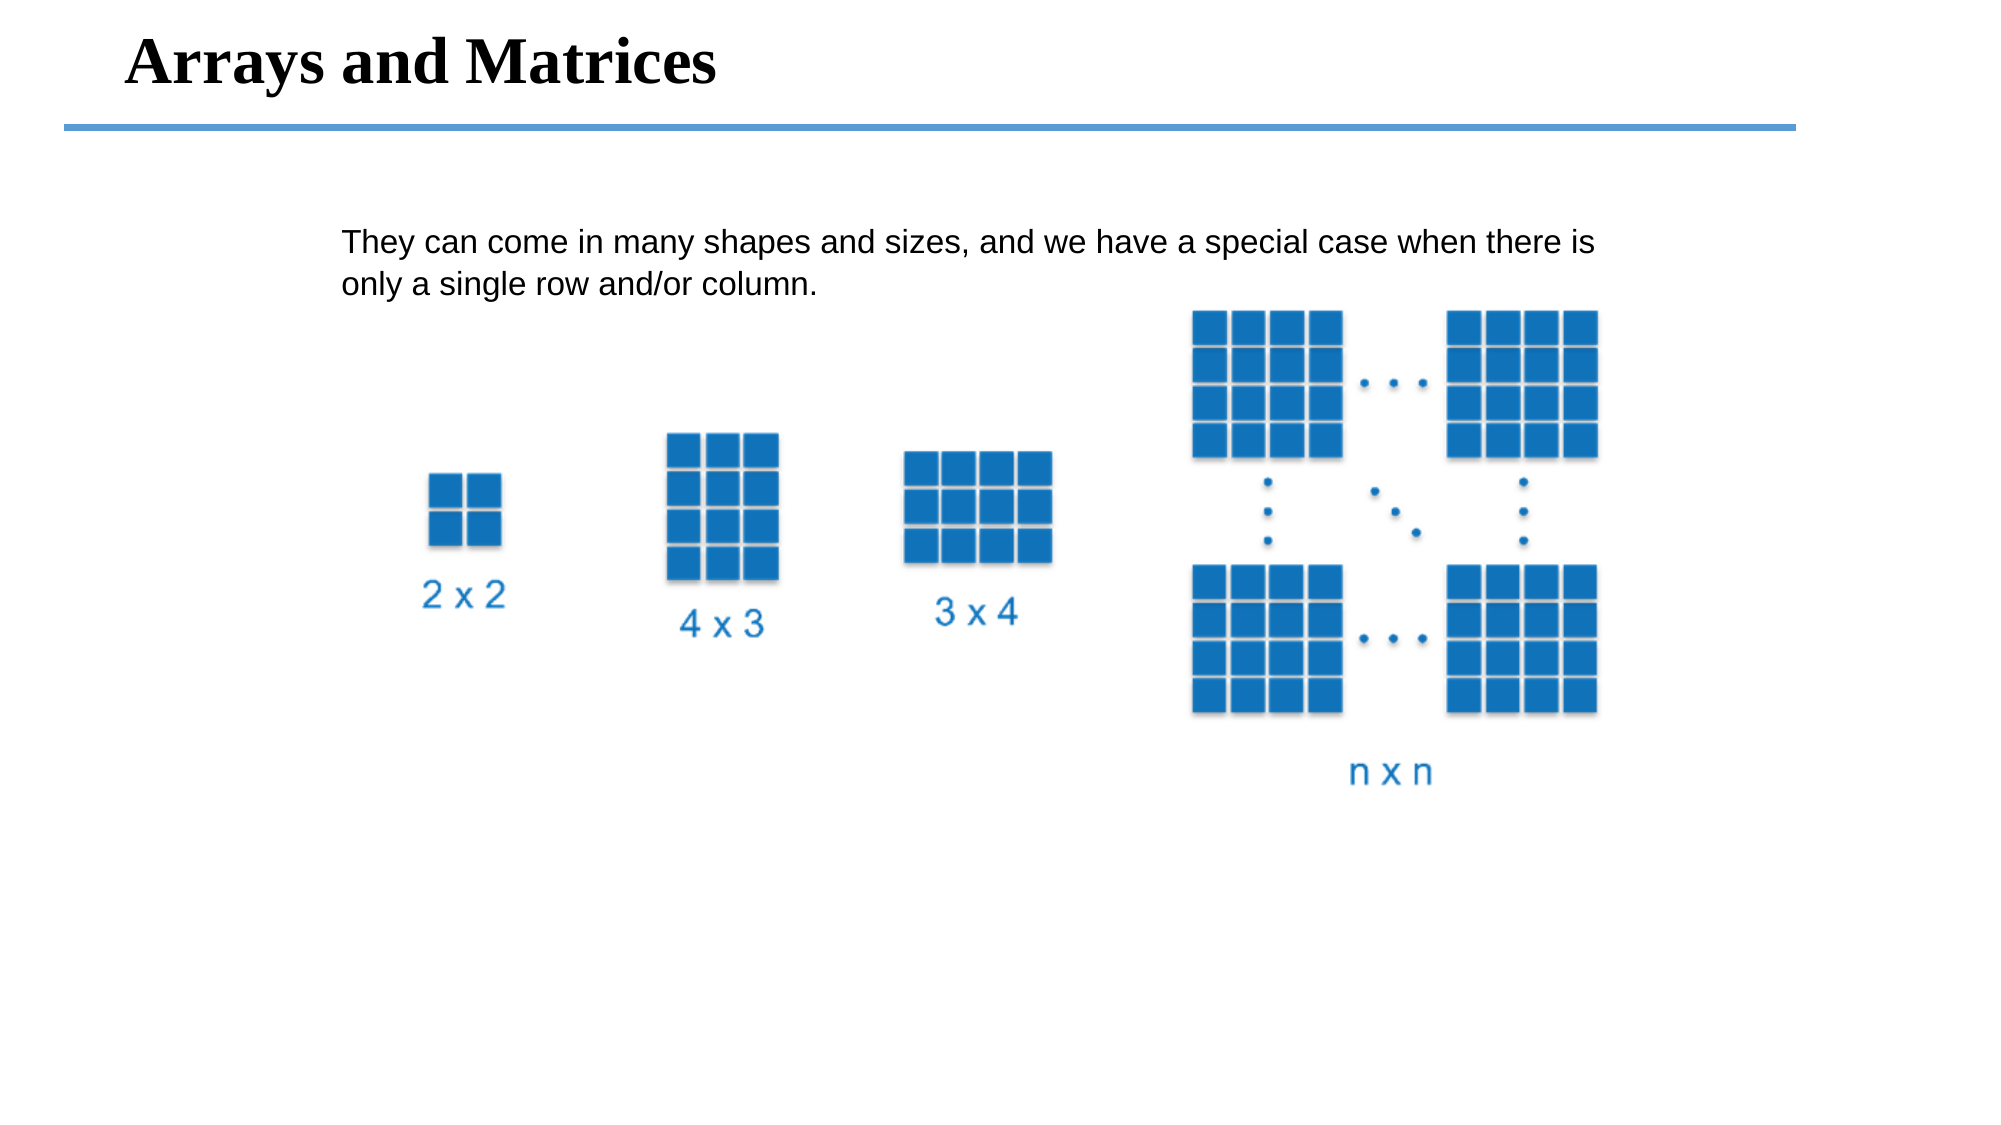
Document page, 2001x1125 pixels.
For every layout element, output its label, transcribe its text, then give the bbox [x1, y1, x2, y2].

title Arrays and Matrices [63, 0, 780, 124]
picture [398, 308, 1604, 817]
list They can come in many shapes and sizes, and we have a special case when there is only a single row and/or column. [326, 209, 1677, 1048]
